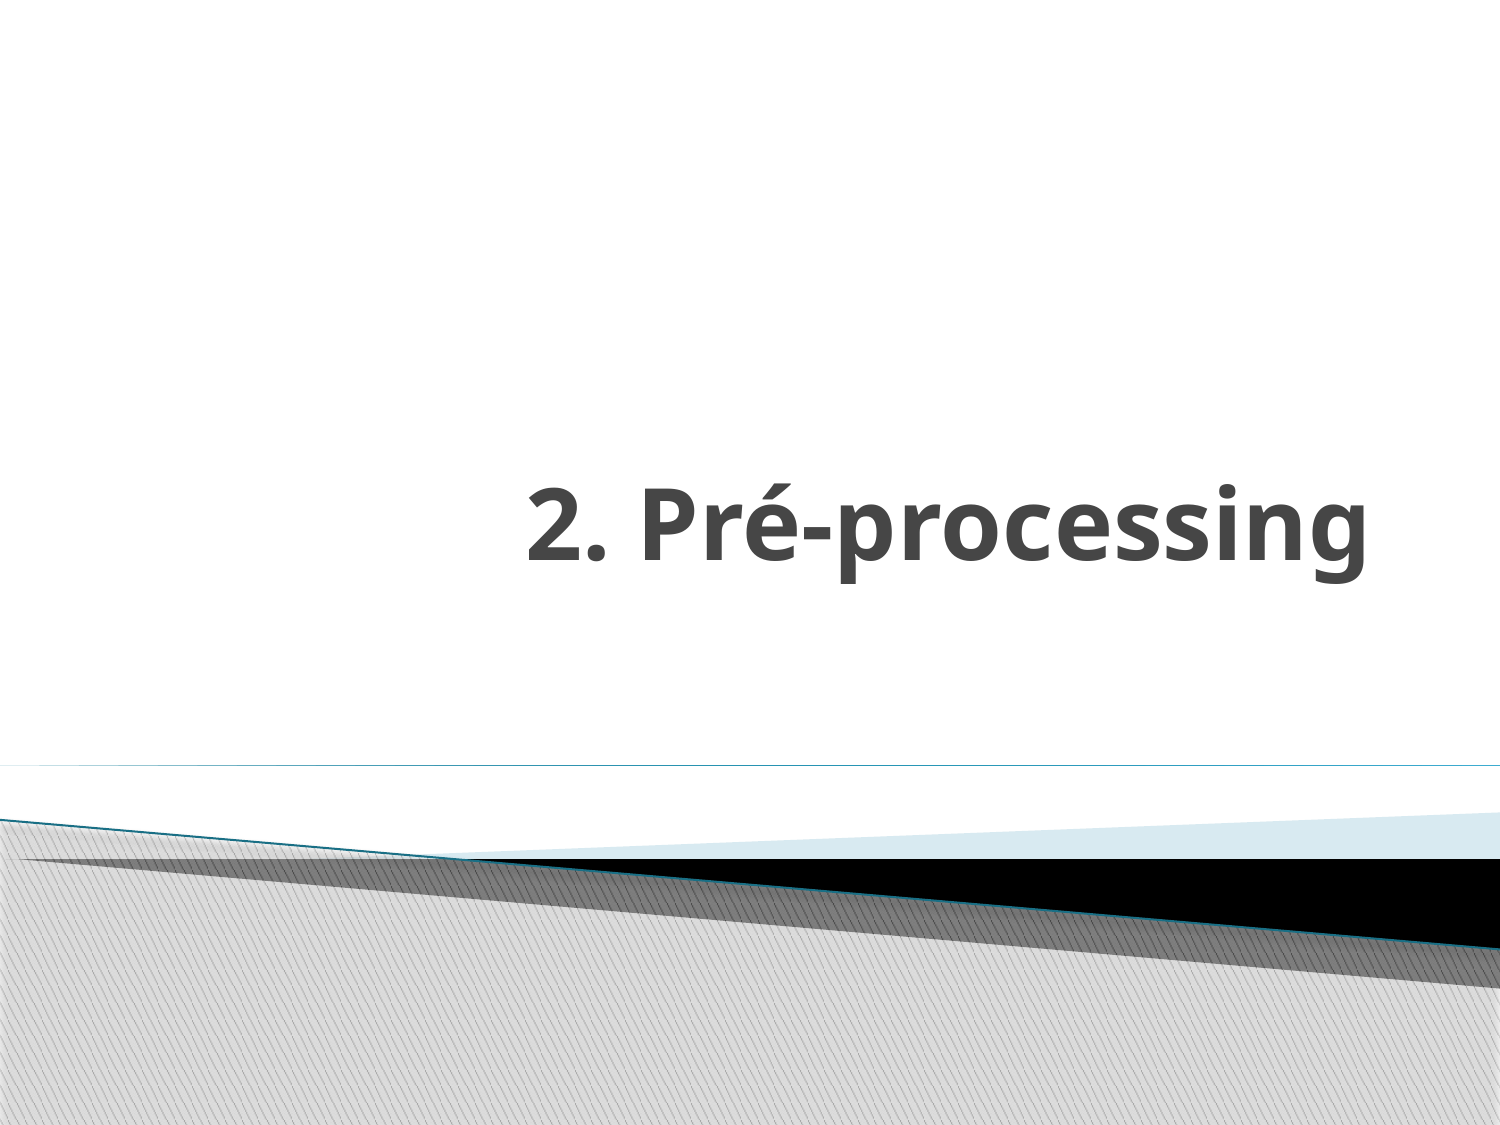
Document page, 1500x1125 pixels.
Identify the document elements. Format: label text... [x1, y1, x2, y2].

picture [5, 859, 1500, 989]
title 2. Pré-processing [112, 287, 1388, 588]
